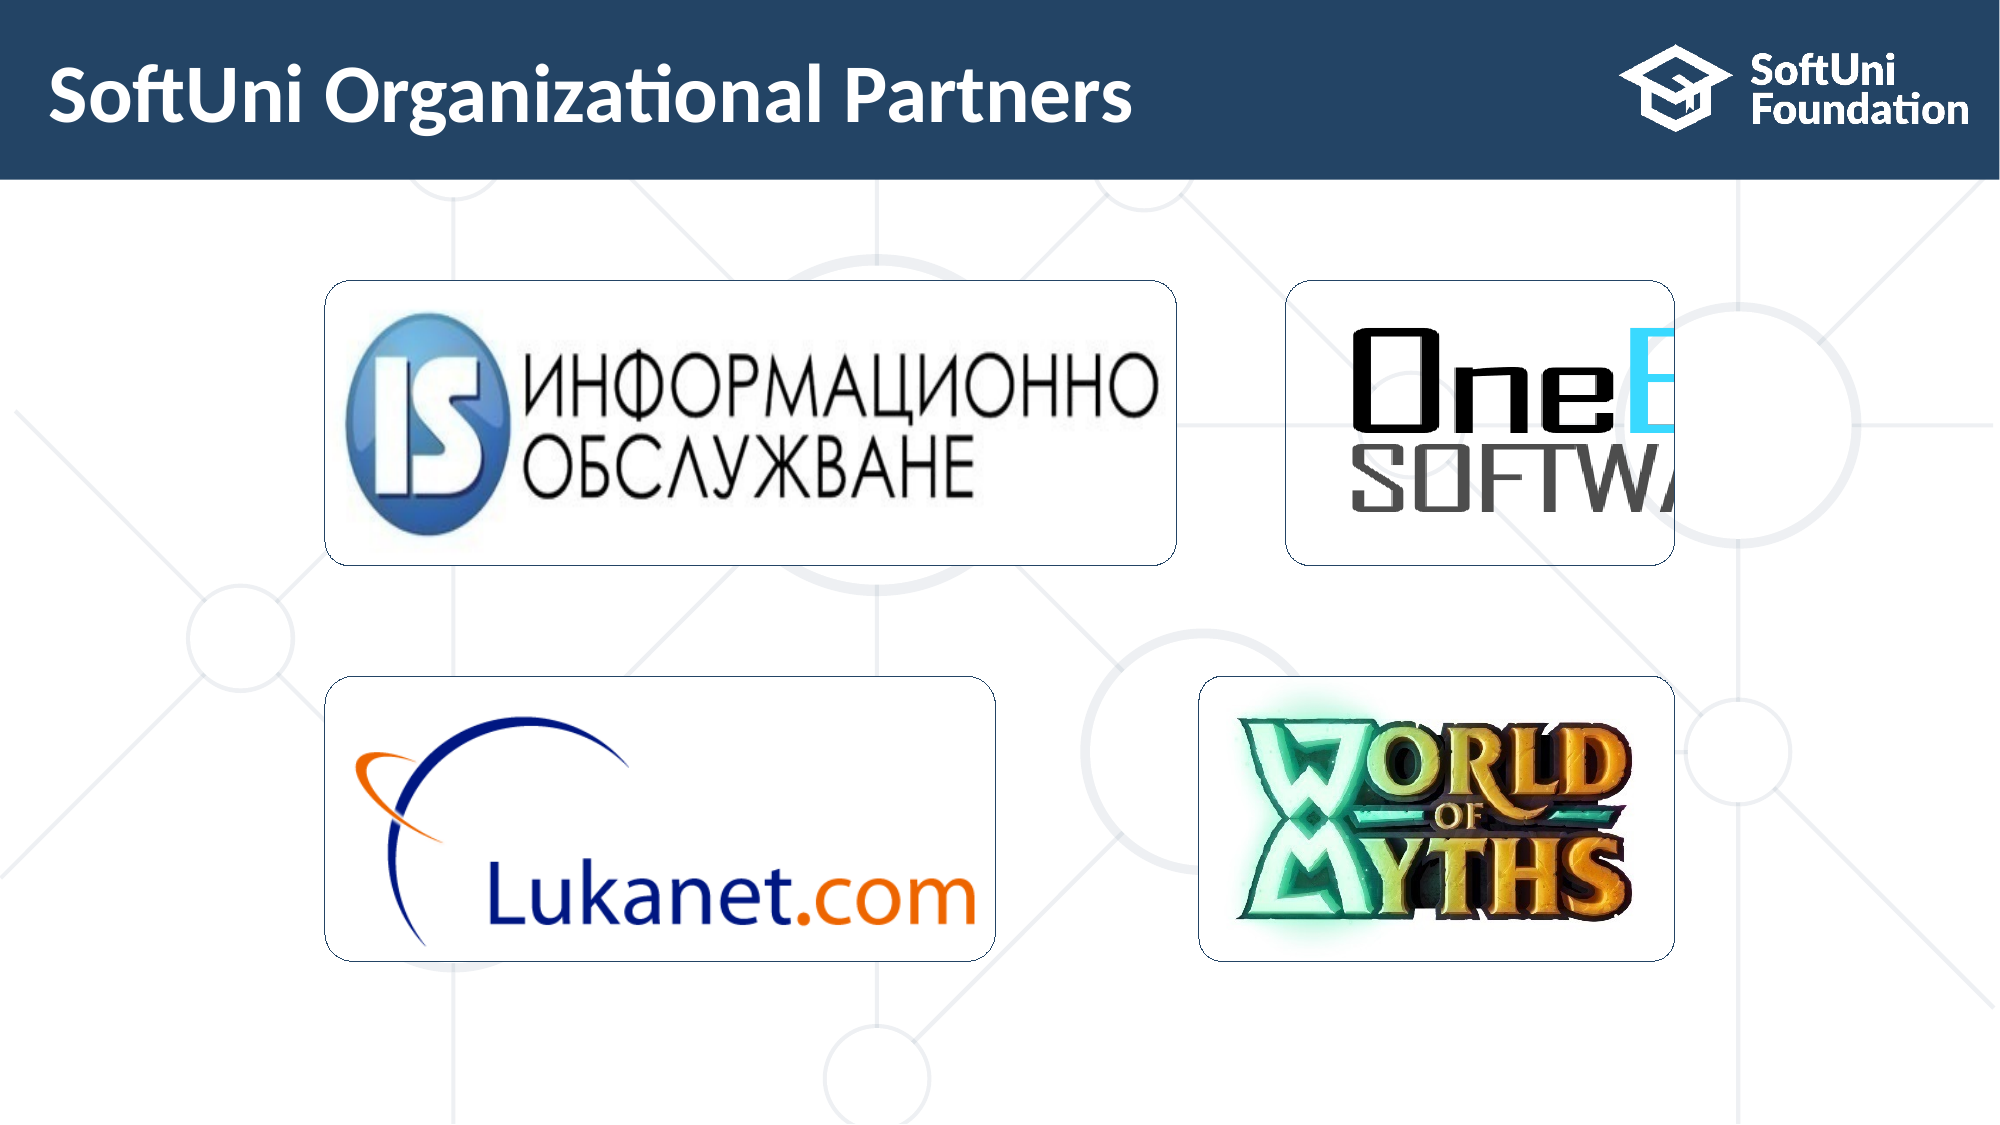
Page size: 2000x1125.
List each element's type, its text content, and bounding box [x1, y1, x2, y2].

picture [1618, 44, 1968, 132]
title SoftUni Organizational Partners [31, 16, 1591, 162]
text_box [324, 280, 1675, 962]
